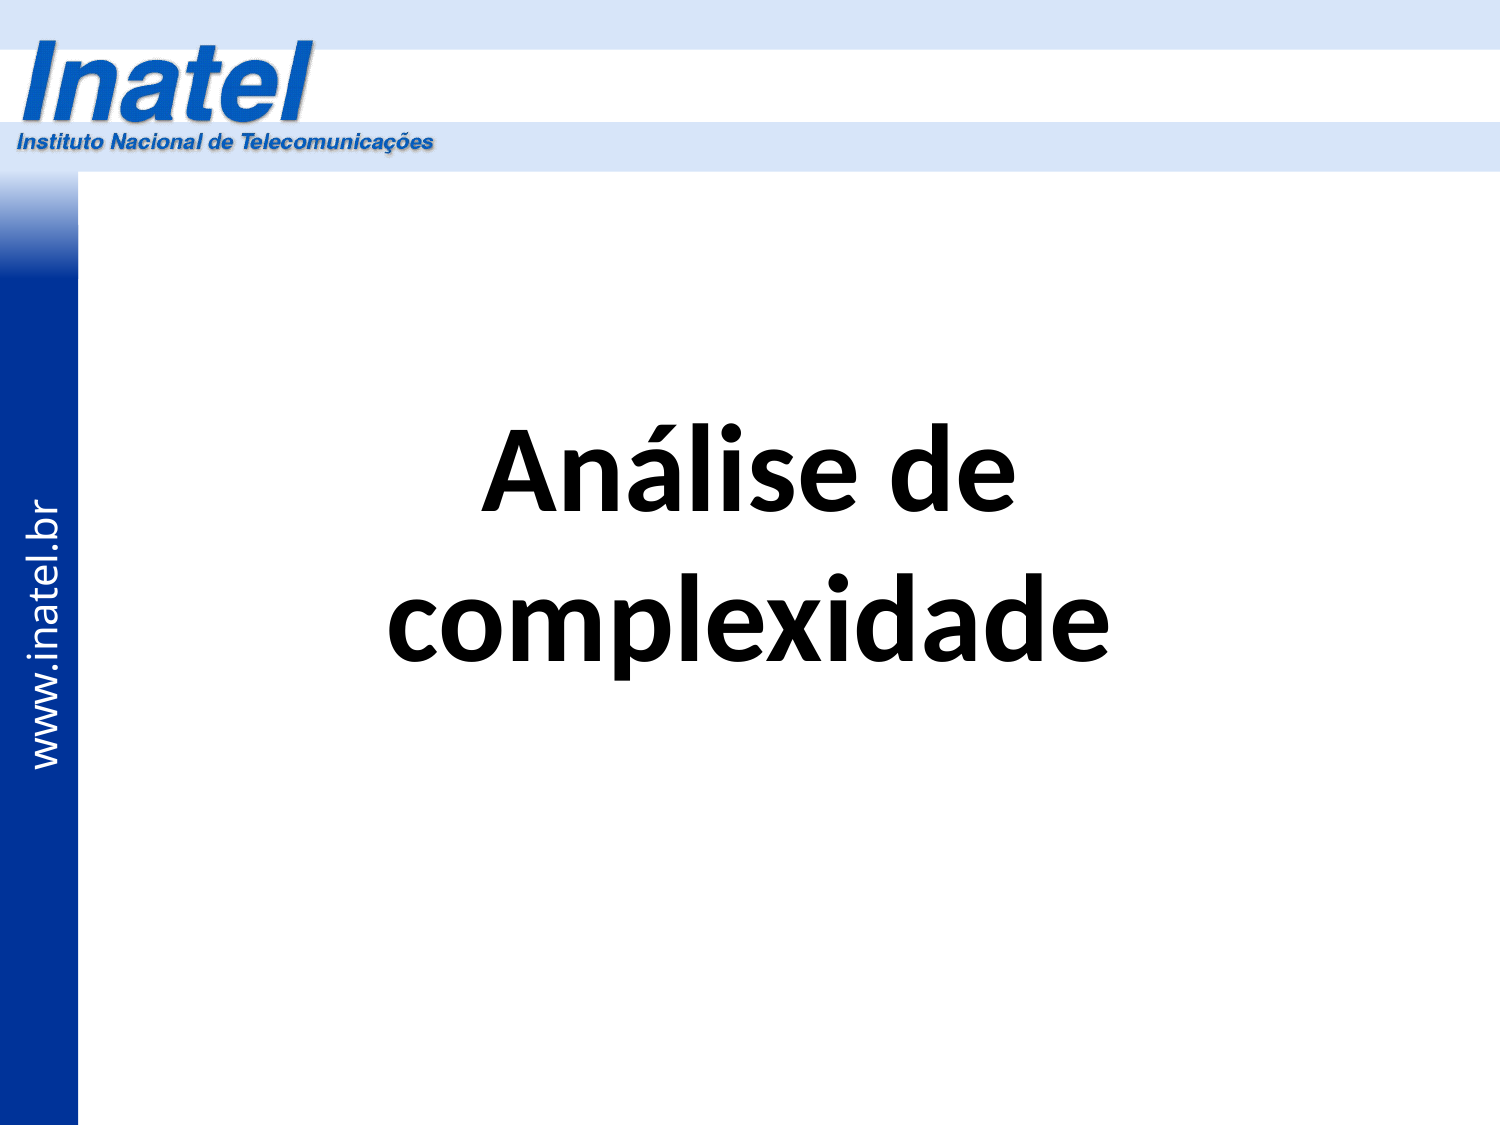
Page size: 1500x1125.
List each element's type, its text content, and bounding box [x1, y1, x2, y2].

picture [12, 35, 440, 160]
subtitle Análise de complexidade [165, 379, 1335, 746]
